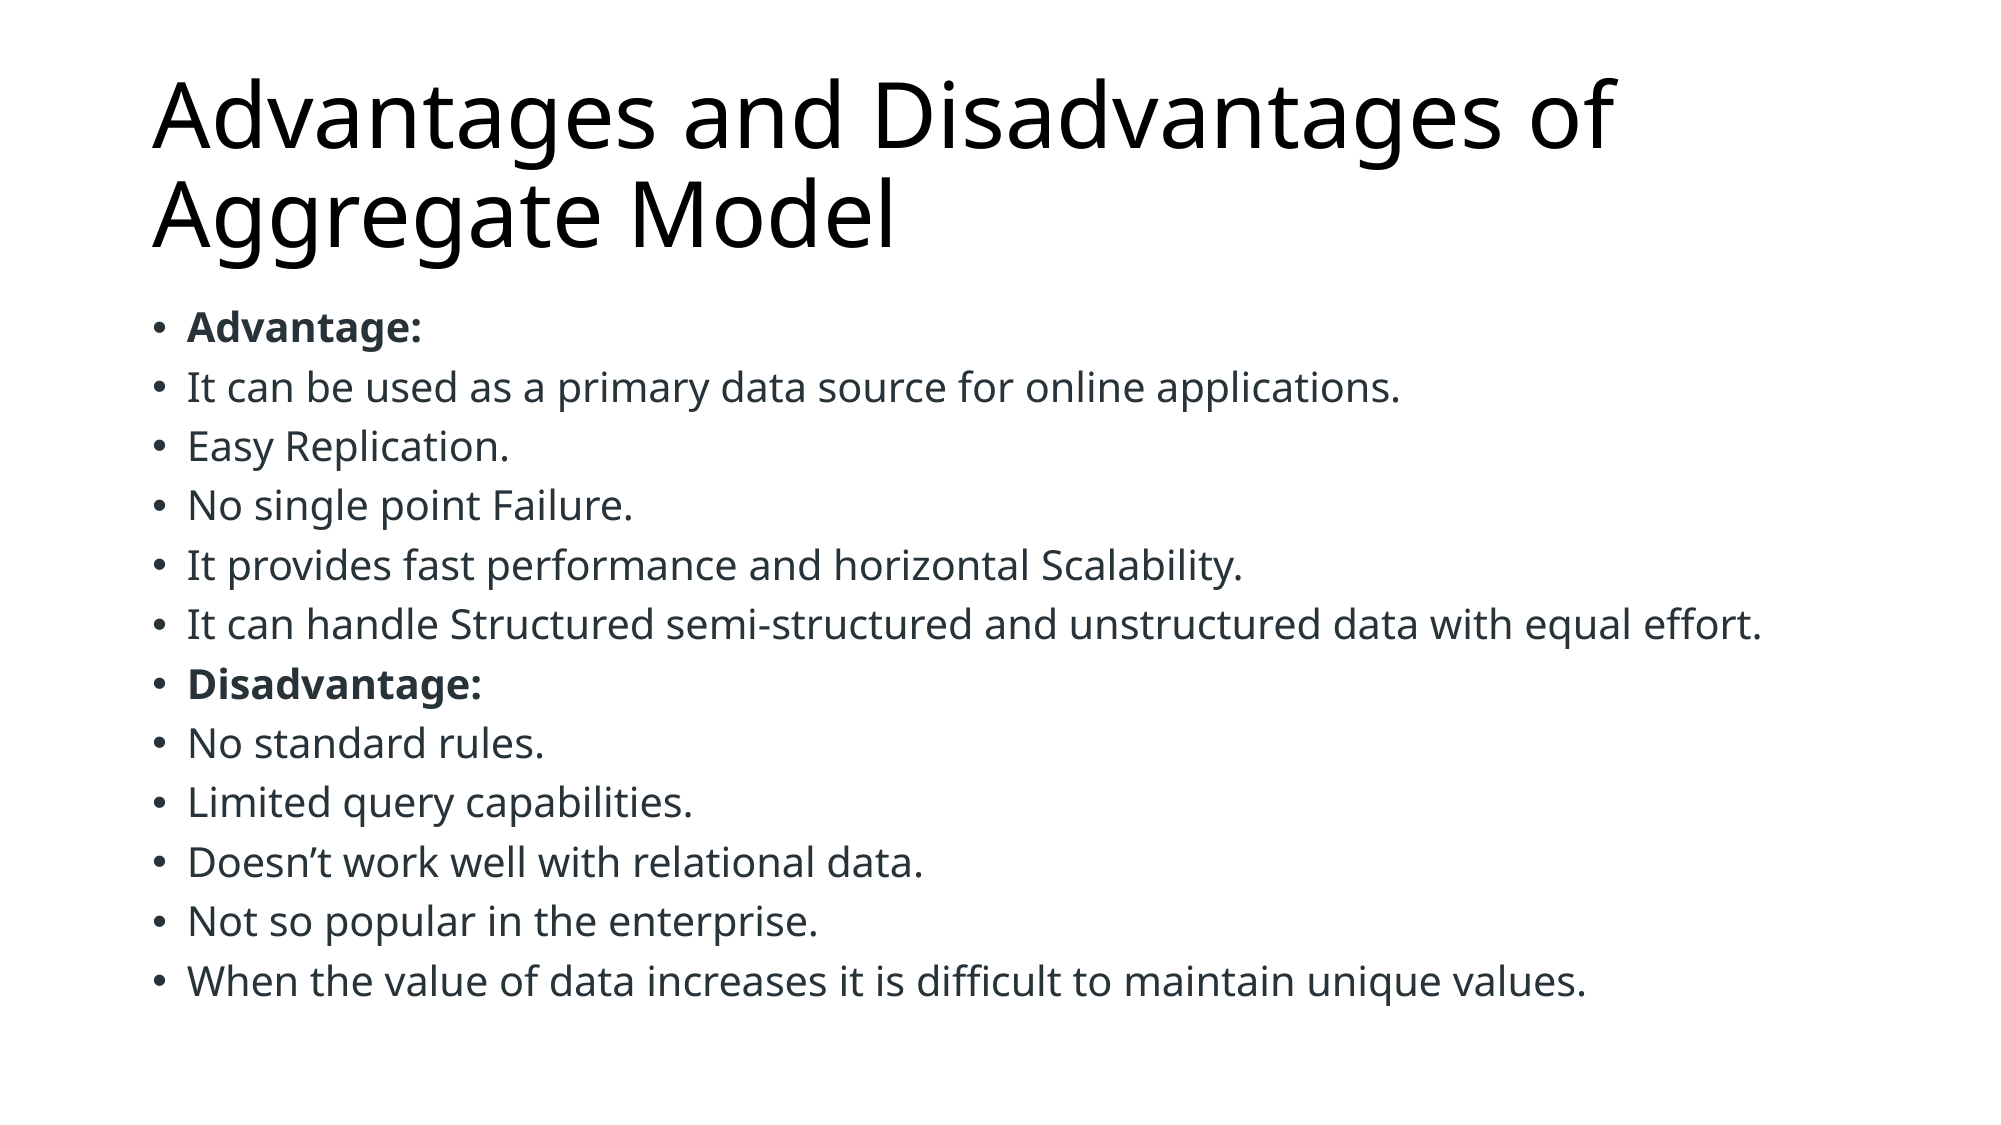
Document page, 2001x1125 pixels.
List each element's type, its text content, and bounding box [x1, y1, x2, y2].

title Advantages and Disadvantages of Aggregate Model [137, 59, 1863, 278]
list Advantage: It can be used as a primary data source for online applications. Easy Replication. No single point Failure. It provides fast performance and horizontal Scalability. It can handle Structured semi-structured and unstructured data with equal effort. Disadvantage: No standard rules. Limited query capabilities. Doesn’t work well with relational data. Not so popular in the enterprise. When the value of data increases it is difficult to maintain unique values. [137, 299, 1863, 1014]
